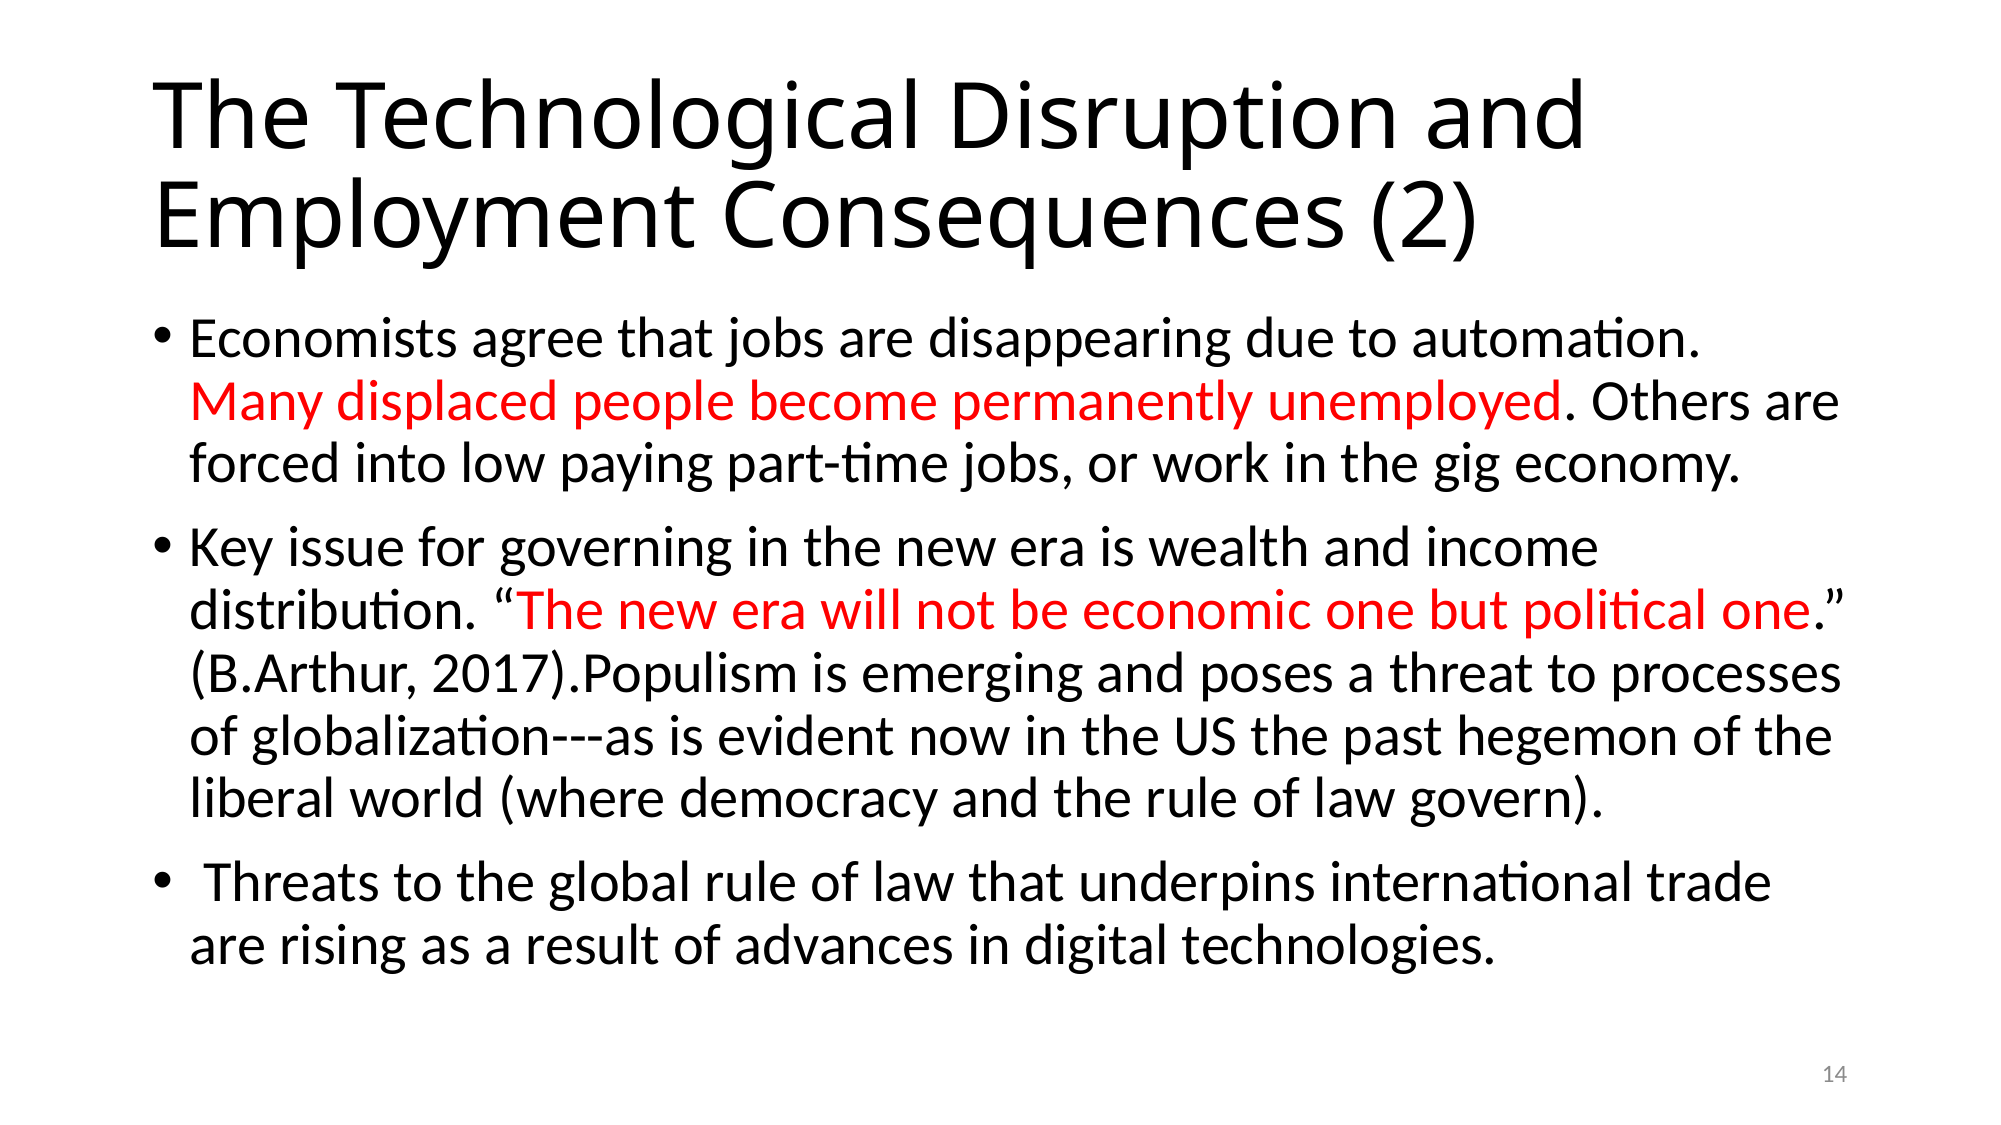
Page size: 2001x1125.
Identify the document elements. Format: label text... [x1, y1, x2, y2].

title The Technological Disruption and Employment Consequences (2) [137, 59, 1863, 278]
slide_number 14 [1412, 1042, 1863, 1103]
list Economists agree that jobs are disappearing due to automation. Many displaced people become permanently unemployed. Others are forced into low paying part-time jobs, or work in the gig economy. Key issue for governing in the new era is wealth and income distribution. “The new era will not be economic one but political one.” (B.Arthur, 2017).Populism is emerging and poses a threat to processes of globalization---as is evident now in the US the past hegemon of the liberal world (where democracy and the rule of law govern). Threats to the global rule of law that underpins international trade are rising as a result of advances in digital technologies. [137, 299, 1863, 1081]
